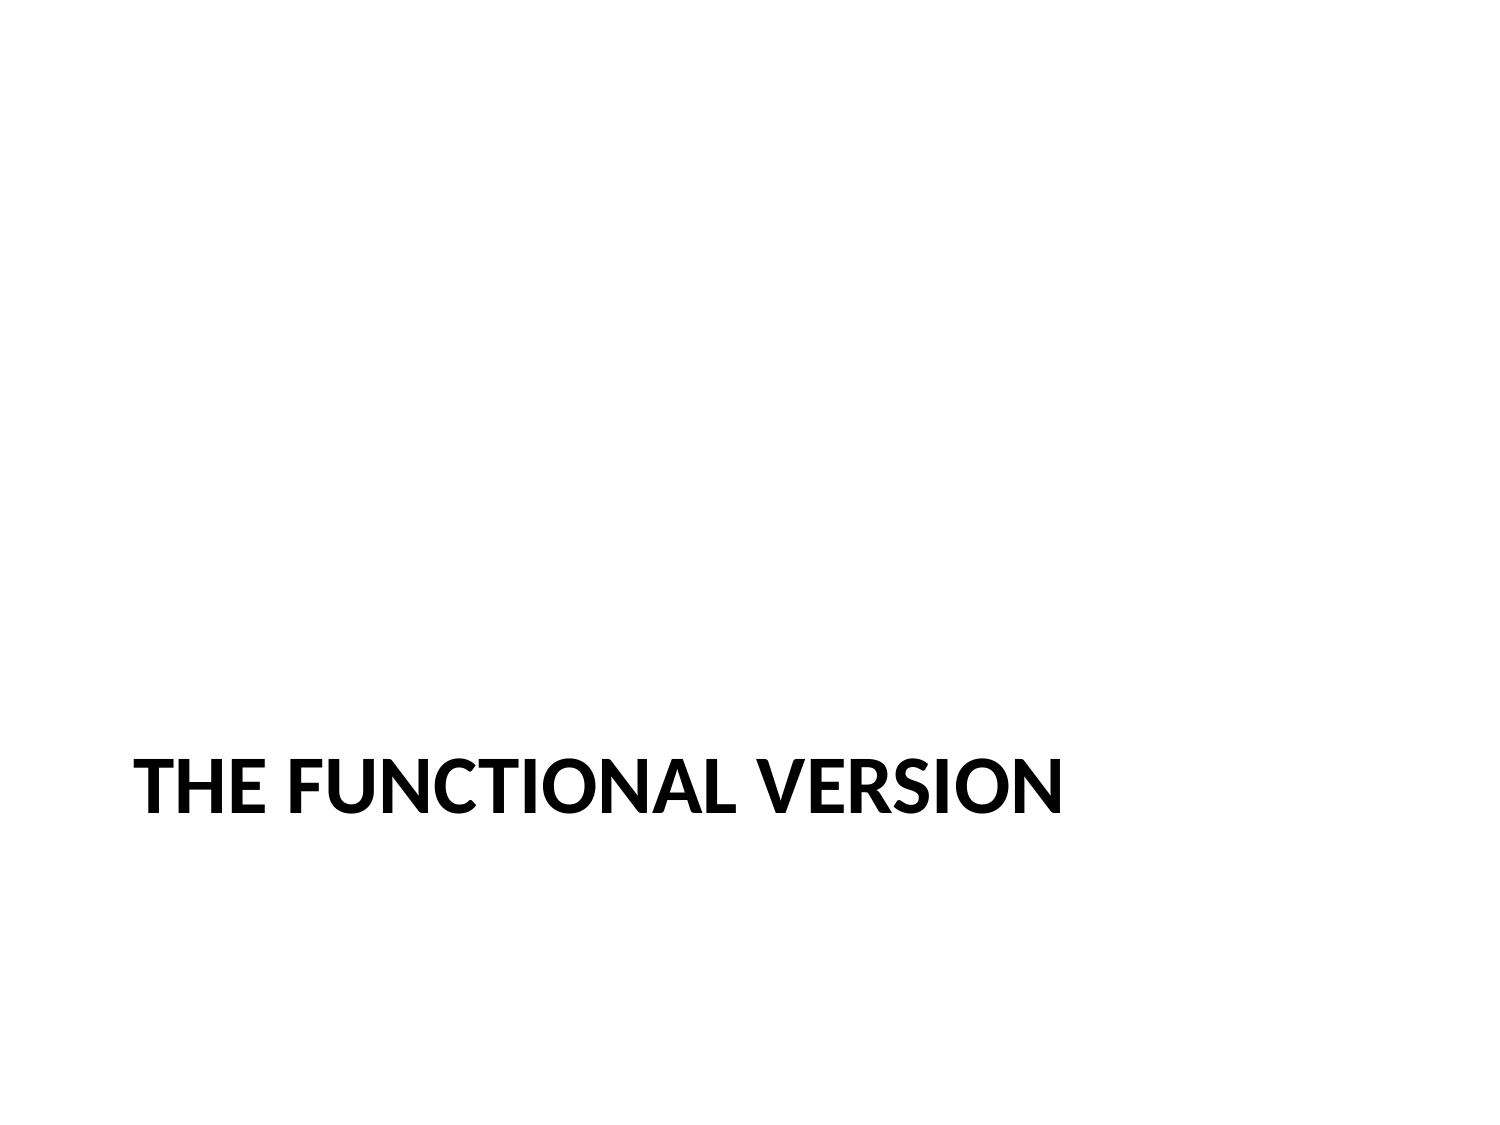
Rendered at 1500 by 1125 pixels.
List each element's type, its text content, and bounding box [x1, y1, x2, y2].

title The Functional Version [118, 722, 1394, 947]
